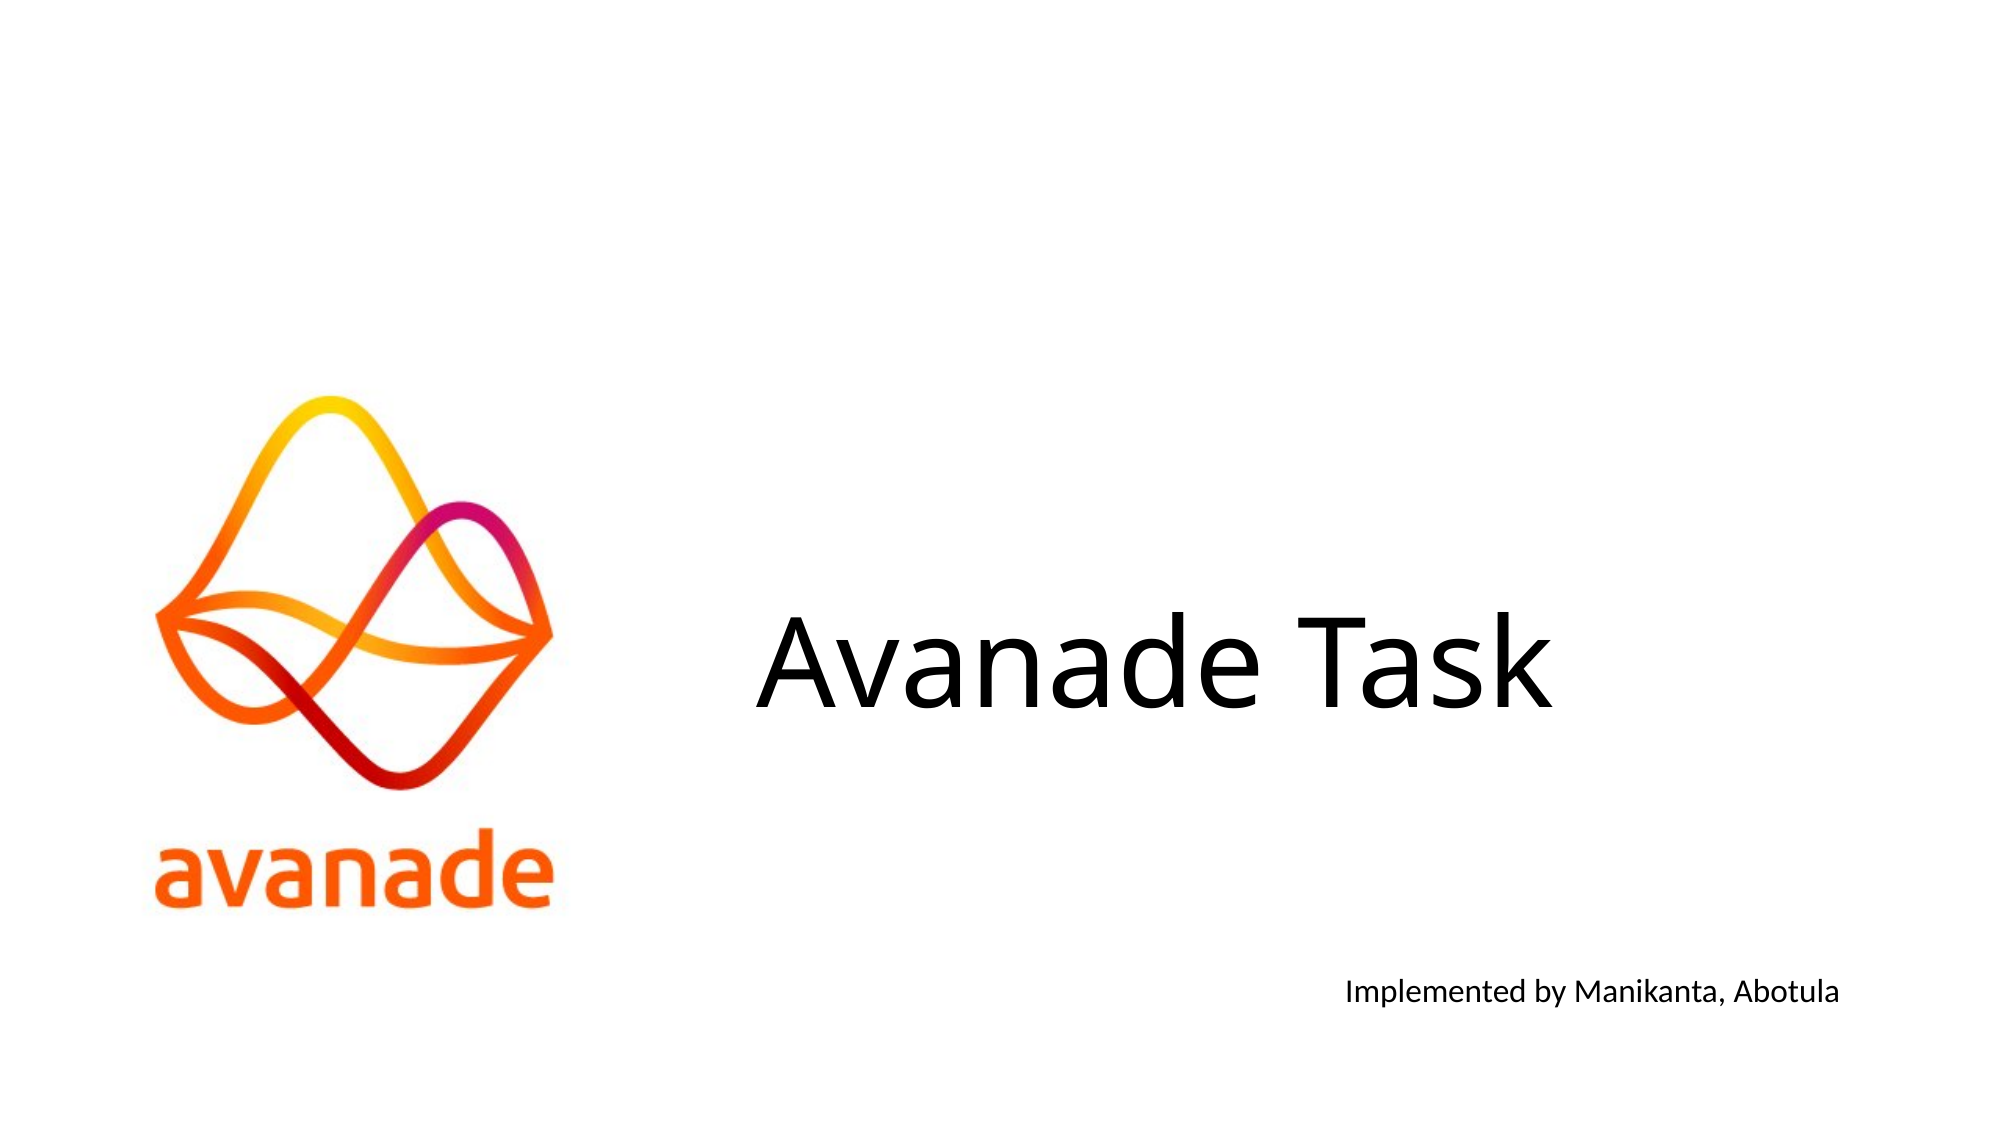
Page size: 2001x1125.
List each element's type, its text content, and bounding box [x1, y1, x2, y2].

title Avanade Task [669, 564, 1663, 743]
subtitle Implemented by Manikanta, Abotula [1286, 965, 1900, 1037]
picture [43, 340, 669, 966]
